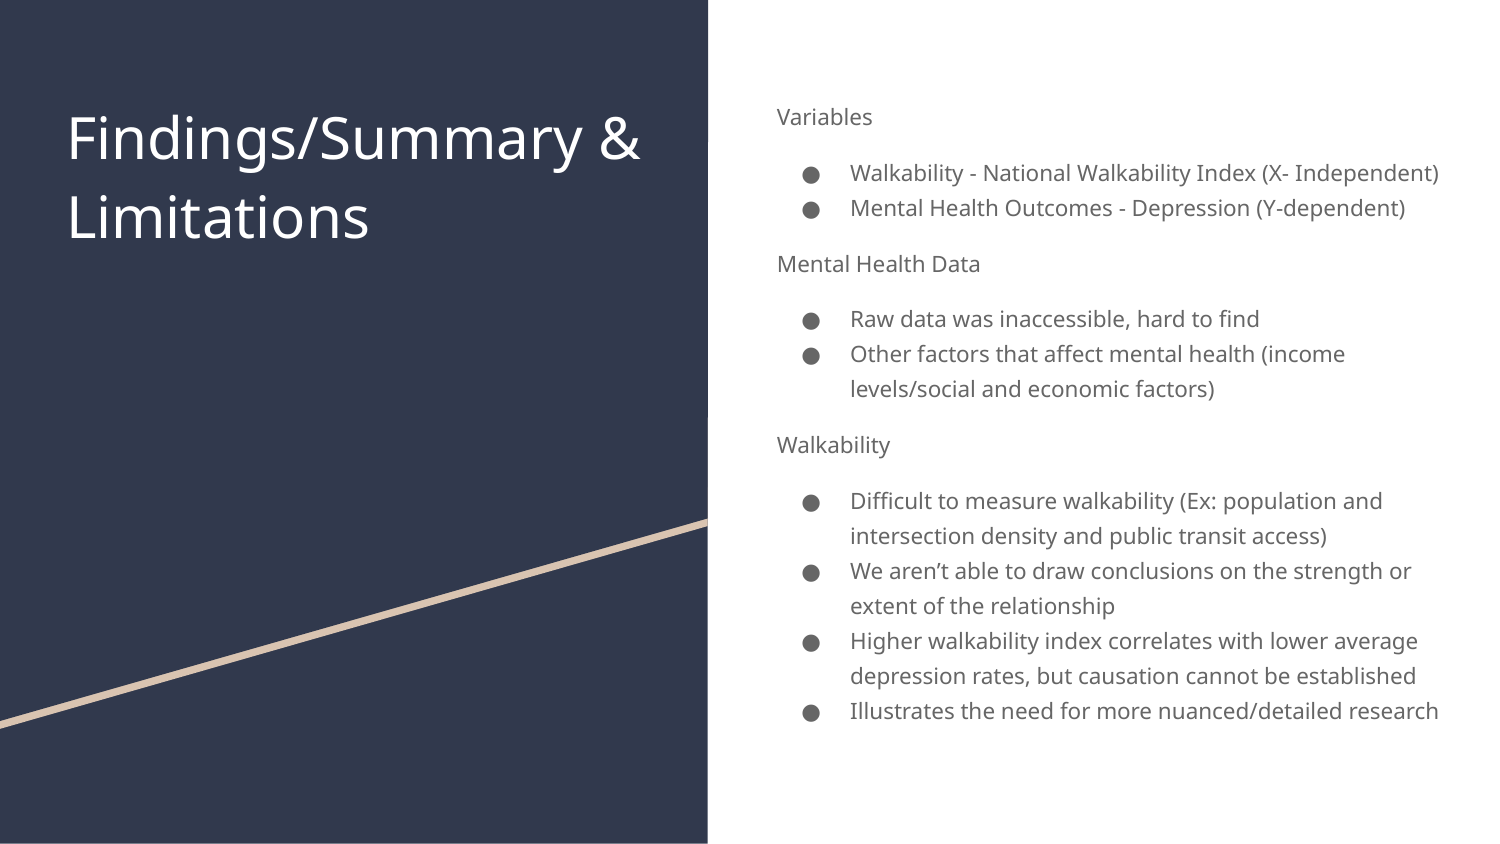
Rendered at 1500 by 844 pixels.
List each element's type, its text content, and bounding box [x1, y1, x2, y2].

title Findings/Summary & Limitations [51, 82, 660, 494]
list Variables Walkability - National Walkability Index (X- Independent) Mental Health Outcomes - Depression (Y-dependent) Mental Health Data Raw data was inaccessible, hard to find Other factors that affect mental health (income levels/social and economic factors) Walkability Difficult to measure walkability (Ex: population and intersection density and public transit access) We aren’t able to draw conclusions on the strength or extent of the relationship Higher walkability index correlates with lower average depression rates, but causation cannot be established Illustrates the need for more nuanced/detailed research [761, 82, 1474, 793]
